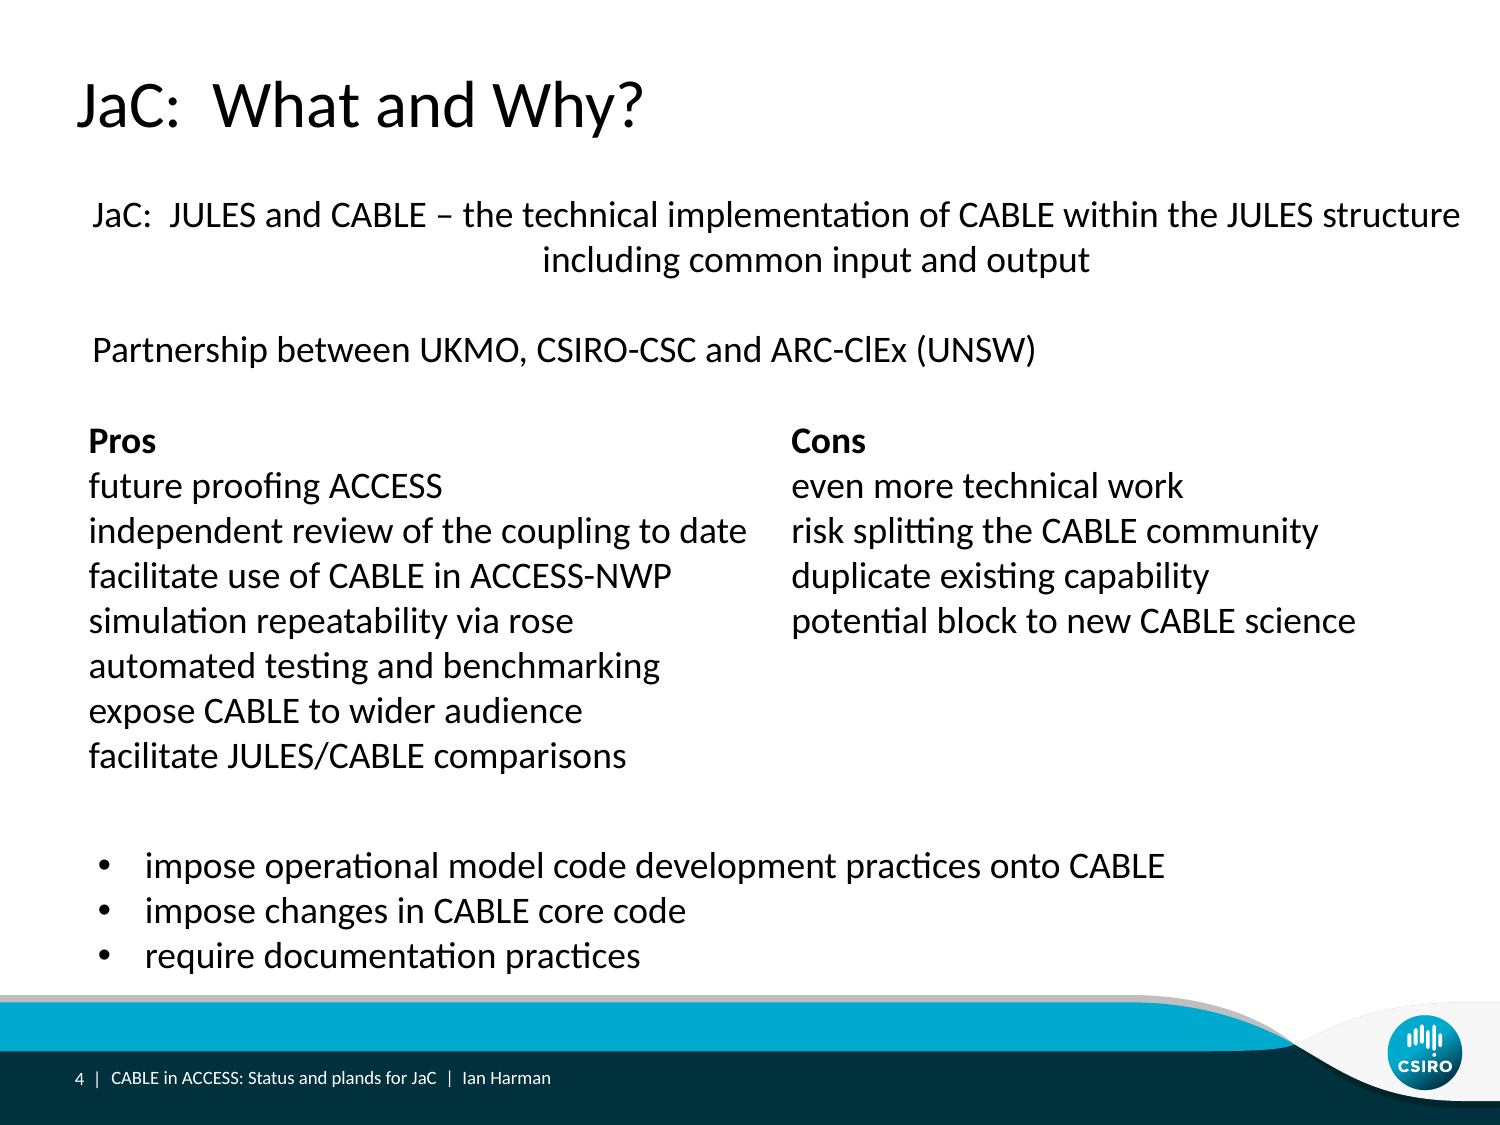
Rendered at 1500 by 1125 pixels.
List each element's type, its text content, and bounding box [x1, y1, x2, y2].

text_box JaC: JULES and CABLE – the technical implementation of CABLE within the JULES structure including common input and output Partnership between UKMO, CSIRO-CSC and ARC-ClEx (UNSW) [77, 182, 1478, 378]
text_box JaC: What and Why? [61, 53, 663, 148]
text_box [69, 408, 1376, 986]
footer CABLE in ACCESS: Status and plands for JaC | Ian Harman [111, 1067, 1110, 1088]
slide_number 4 | [54, 1067, 102, 1088]
